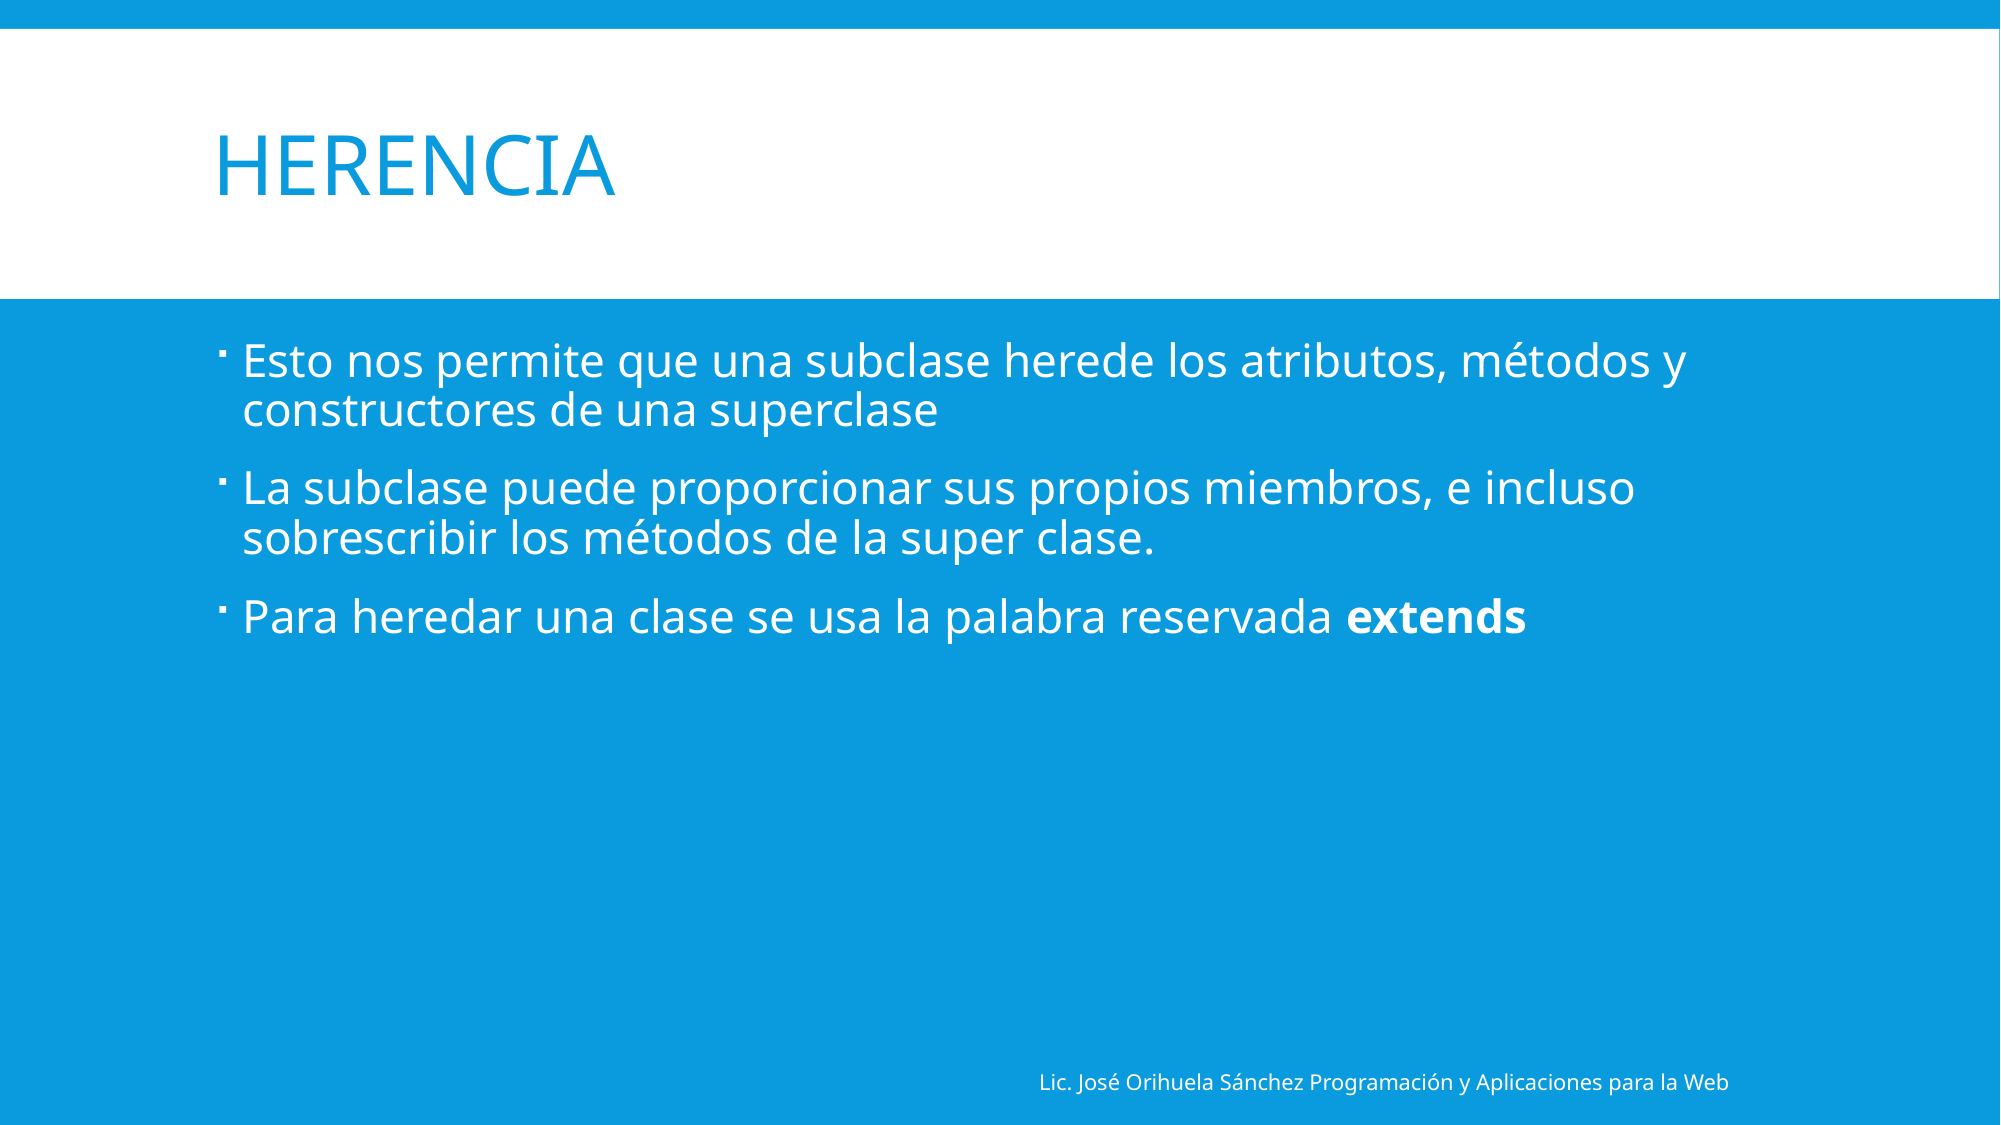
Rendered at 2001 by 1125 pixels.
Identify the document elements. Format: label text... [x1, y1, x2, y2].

title Herencia [197, 46, 1803, 295]
footer Lic. José Orihuela Sánchez Programación y Aplicaciones para la Web [918, 1053, 1746, 1114]
list Esto nos permite que una subclase herede los atributos, métodos y constructores de una superclase La subclase puede proporcionar sus propios miembros, e incluso sobrescribir los métodos de la super clase. Para heredar una clase se usa la palabra reservada extends [197, 329, 1803, 1020]
